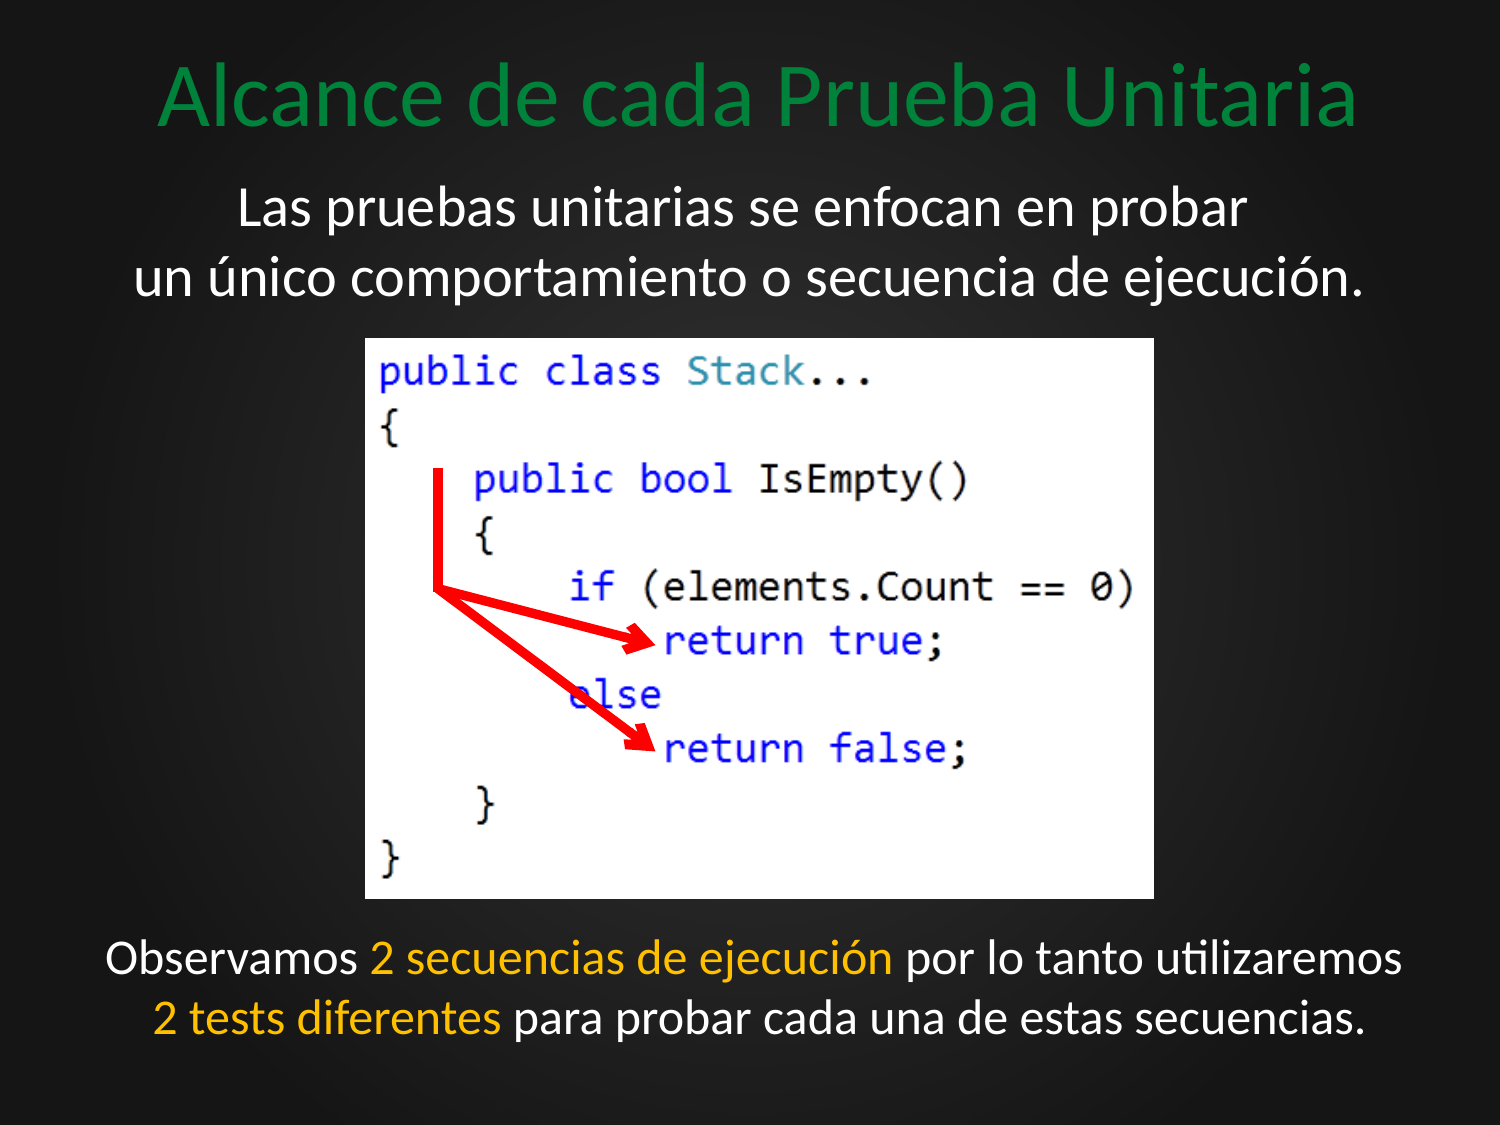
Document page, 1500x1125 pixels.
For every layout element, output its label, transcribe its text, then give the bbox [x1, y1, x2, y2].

text_box Alcance de cada Prueba Unitaria [84, 30, 1435, 149]
text_box Las pruebas unitarias se enfocan en probar un único comportamiento o secuencia de ejecución. [19, 160, 1480, 316]
text_box Observamos 2 secuencias de ejecución por lo tanto utilizaremos 2 tests diferentes para probar cada una de estas secuencias. [29, 916, 1490, 1052]
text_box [437, 588, 656, 752]
picture [0, 0, 1500, 1125]
